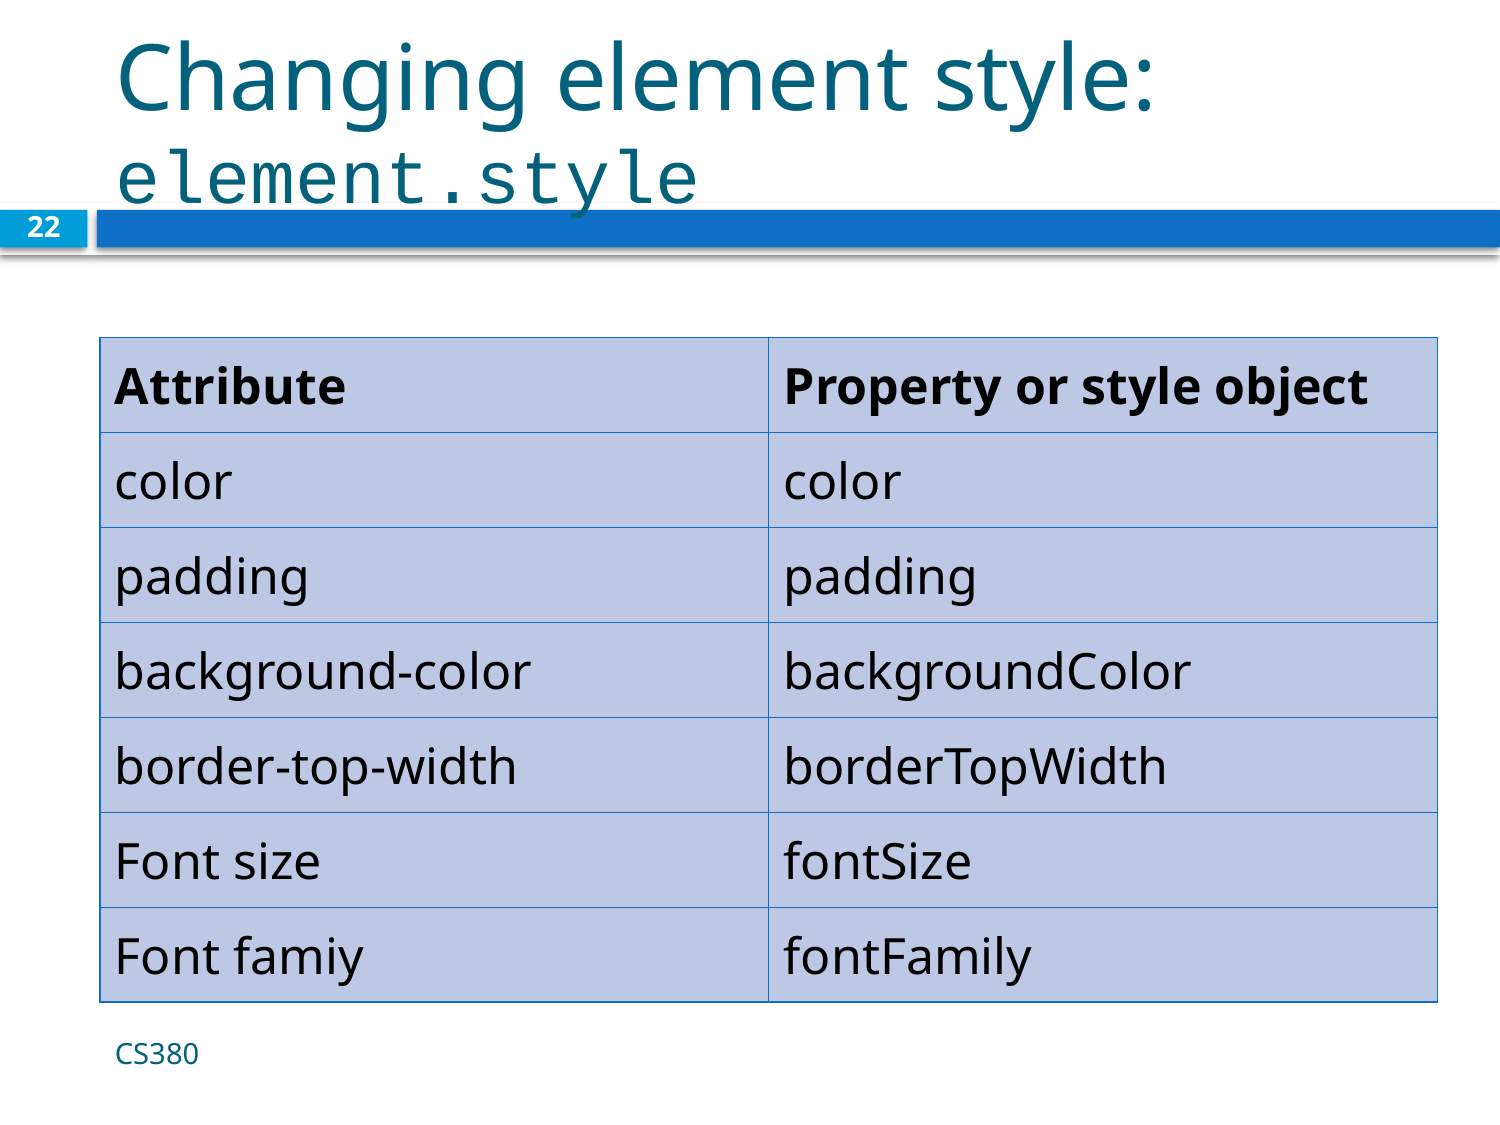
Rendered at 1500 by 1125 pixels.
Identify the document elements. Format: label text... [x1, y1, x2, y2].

title Changing element style: element.style [100, 37, 1439, 201]
table_cell color [101, 433, 768, 527]
slide_number 22 [0, 208, 88, 249]
table_cell padding [101, 528, 768, 622]
table_cell backgroundColor [769, 623, 1437, 717]
table_cell Font famiy [101, 908, 768, 1001]
table_cell fontSize [769, 813, 1437, 907]
table_cell background-color [101, 623, 768, 717]
table_cell fontFamily [769, 908, 1437, 1001]
footer CS380 [99, 1025, 990, 1085]
table_cell border-top-width [101, 718, 768, 812]
table_cell borderTopWidth [769, 718, 1437, 812]
table_cell padding [769, 528, 1437, 622]
table_header Attribute [101, 338, 768, 432]
table_header Property or style object [769, 338, 1437, 432]
table_cell color [769, 433, 1437, 527]
table_cell Font size [101, 813, 768, 907]
